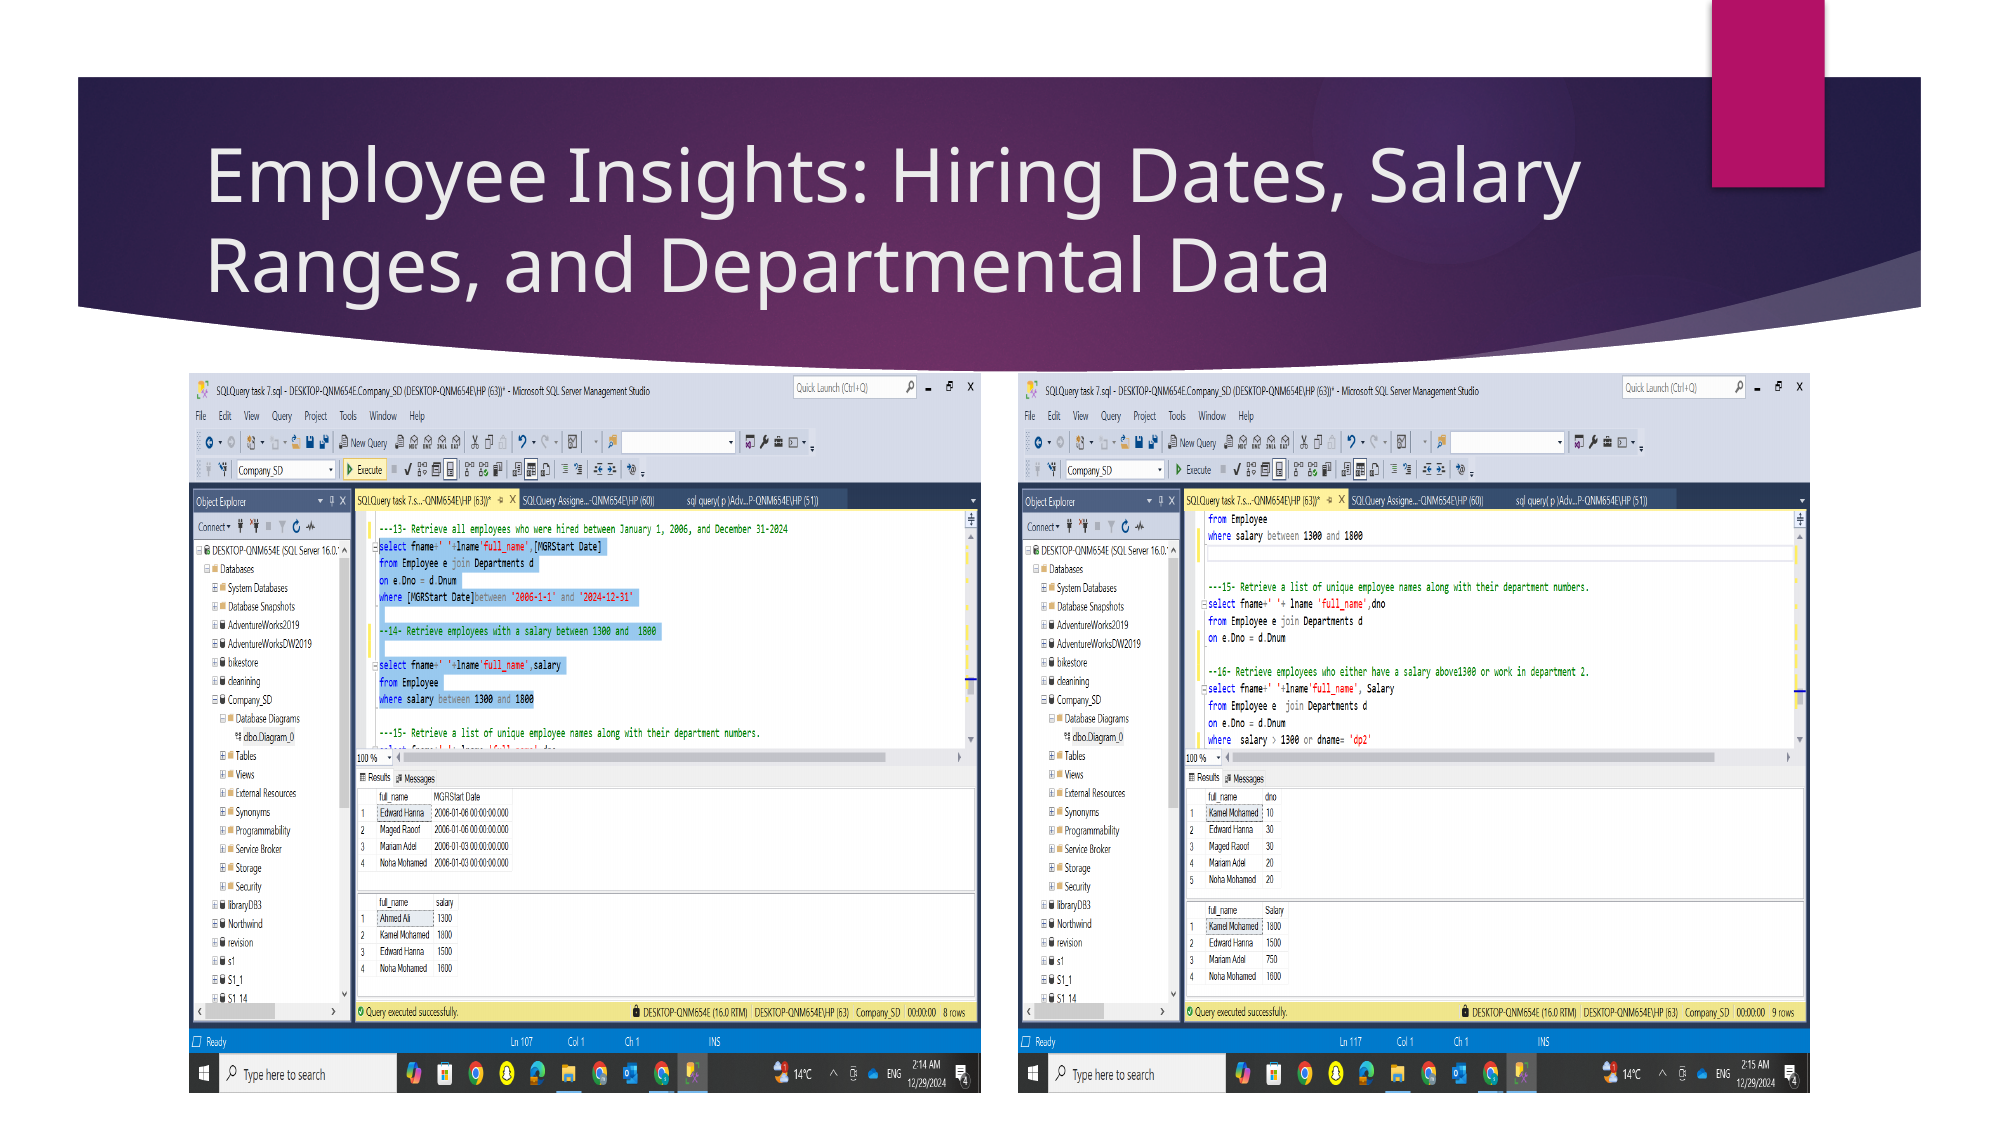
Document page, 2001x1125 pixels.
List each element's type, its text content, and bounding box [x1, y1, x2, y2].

title Employee Insights: Hiring Dates, Salary Ranges, and Departmental Data [189, 159, 1627, 276]
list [1018, 373, 1811, 1093]
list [189, 373, 982, 1093]
